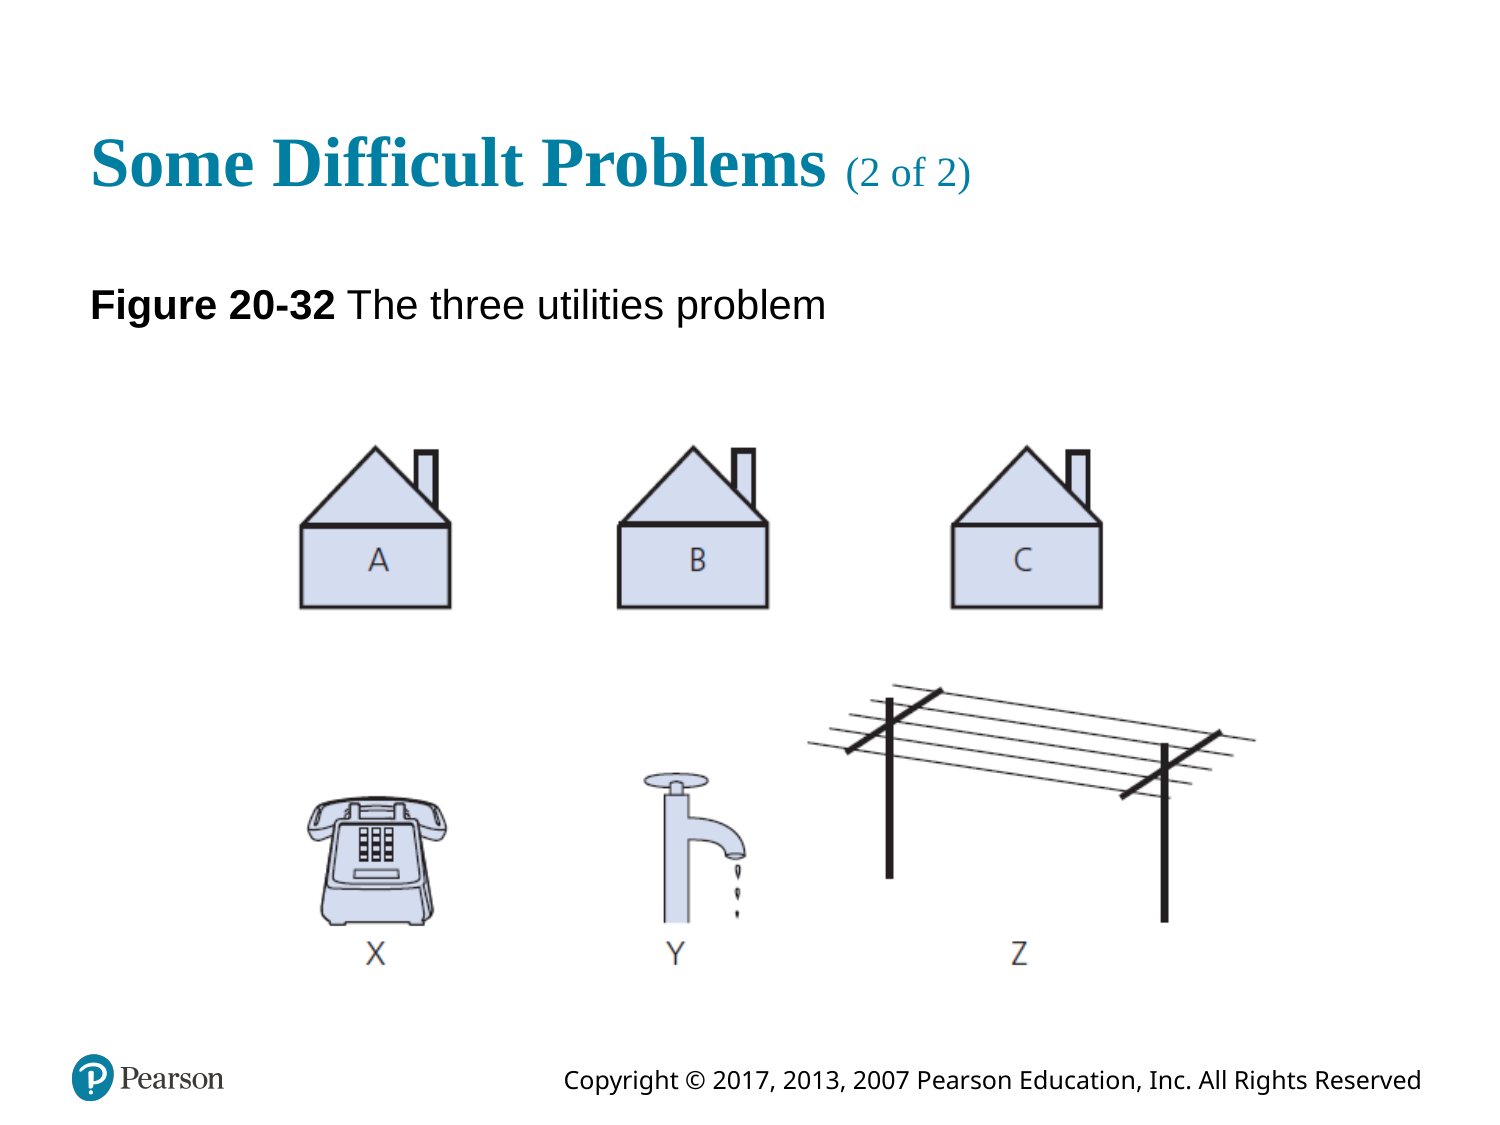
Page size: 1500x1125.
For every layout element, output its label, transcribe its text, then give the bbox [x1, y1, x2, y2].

list Figure 20-32 The three utilities problem [75, 262, 1425, 347]
picture [72, 1087, 83, 1101]
picture [72, 1054, 88, 1070]
picture [213, 411, 1286, 999]
picture [98, 1054, 224, 1101]
title Some Difficult Problems (2 of 2) [75, 35, 1425, 216]
picture [80, 1063, 106, 1088]
